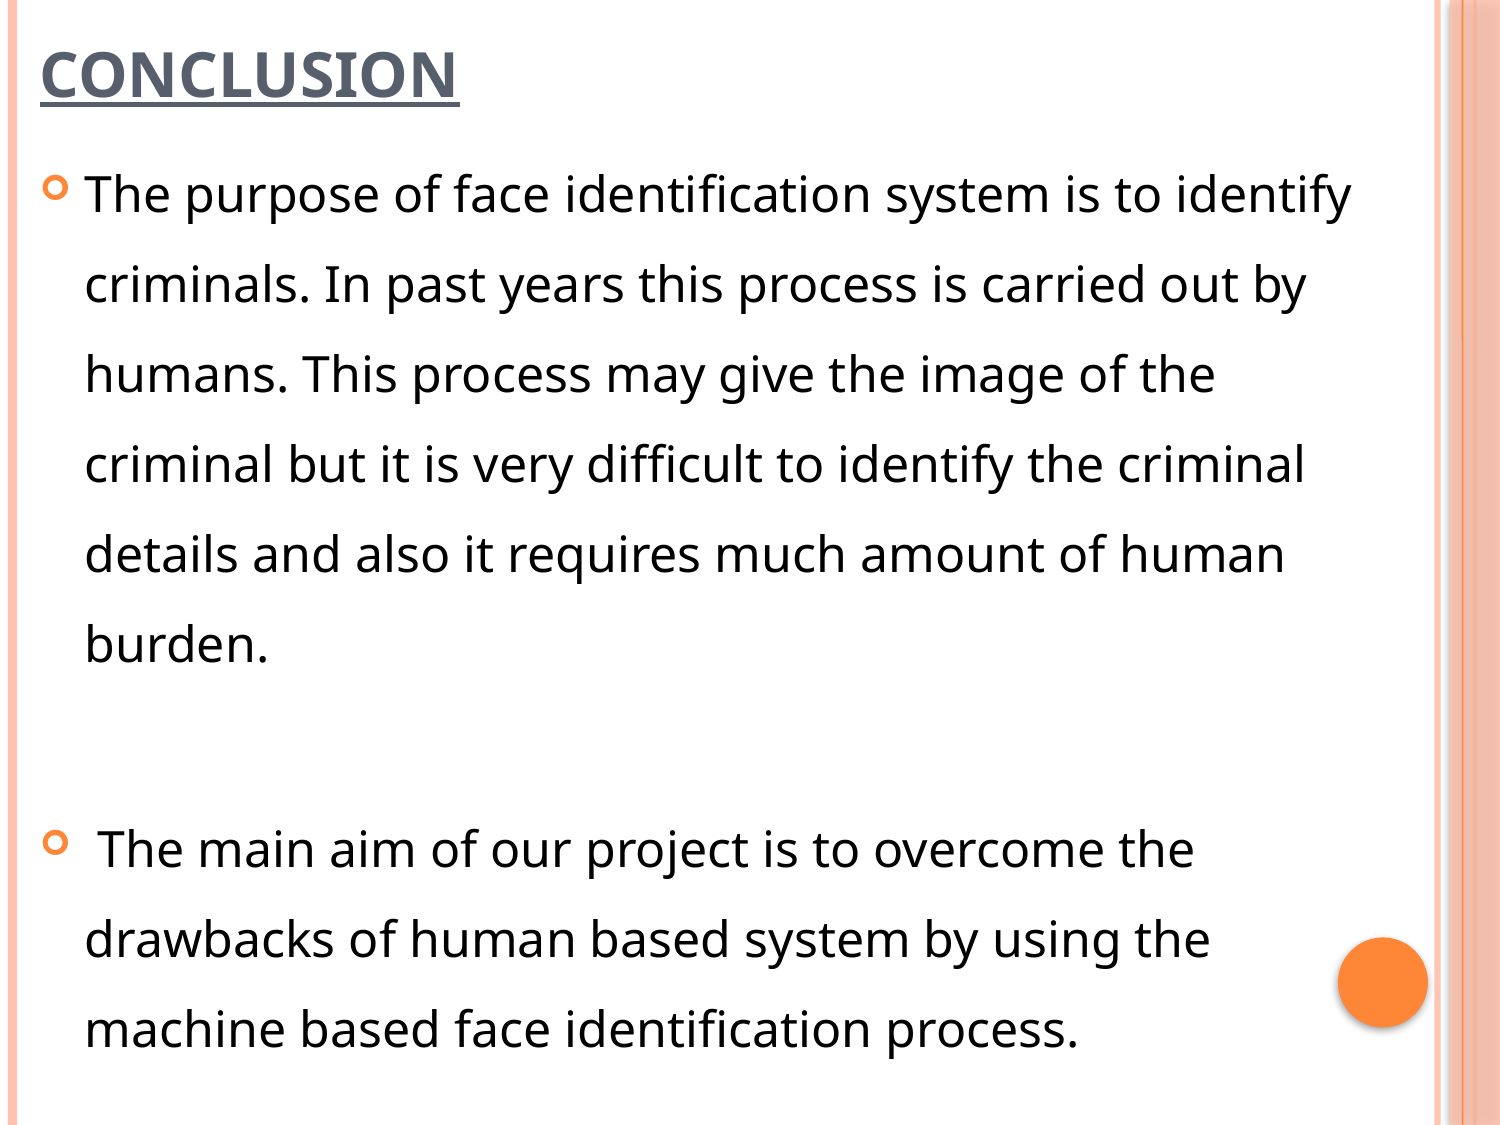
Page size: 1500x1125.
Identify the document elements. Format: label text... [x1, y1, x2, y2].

title Conclusion [24, 24, 1250, 118]
list The purpose of face identification system is to identify criminals. In past years this process is carried out by humans. This process may give the image of the criminal but it is very difficult to identify the criminal details and also it requires much amount of human burden. The main aim of our project is to overcome the drawbacks of human based system by using the machine based face identification process. [24, 125, 1425, 1100]
